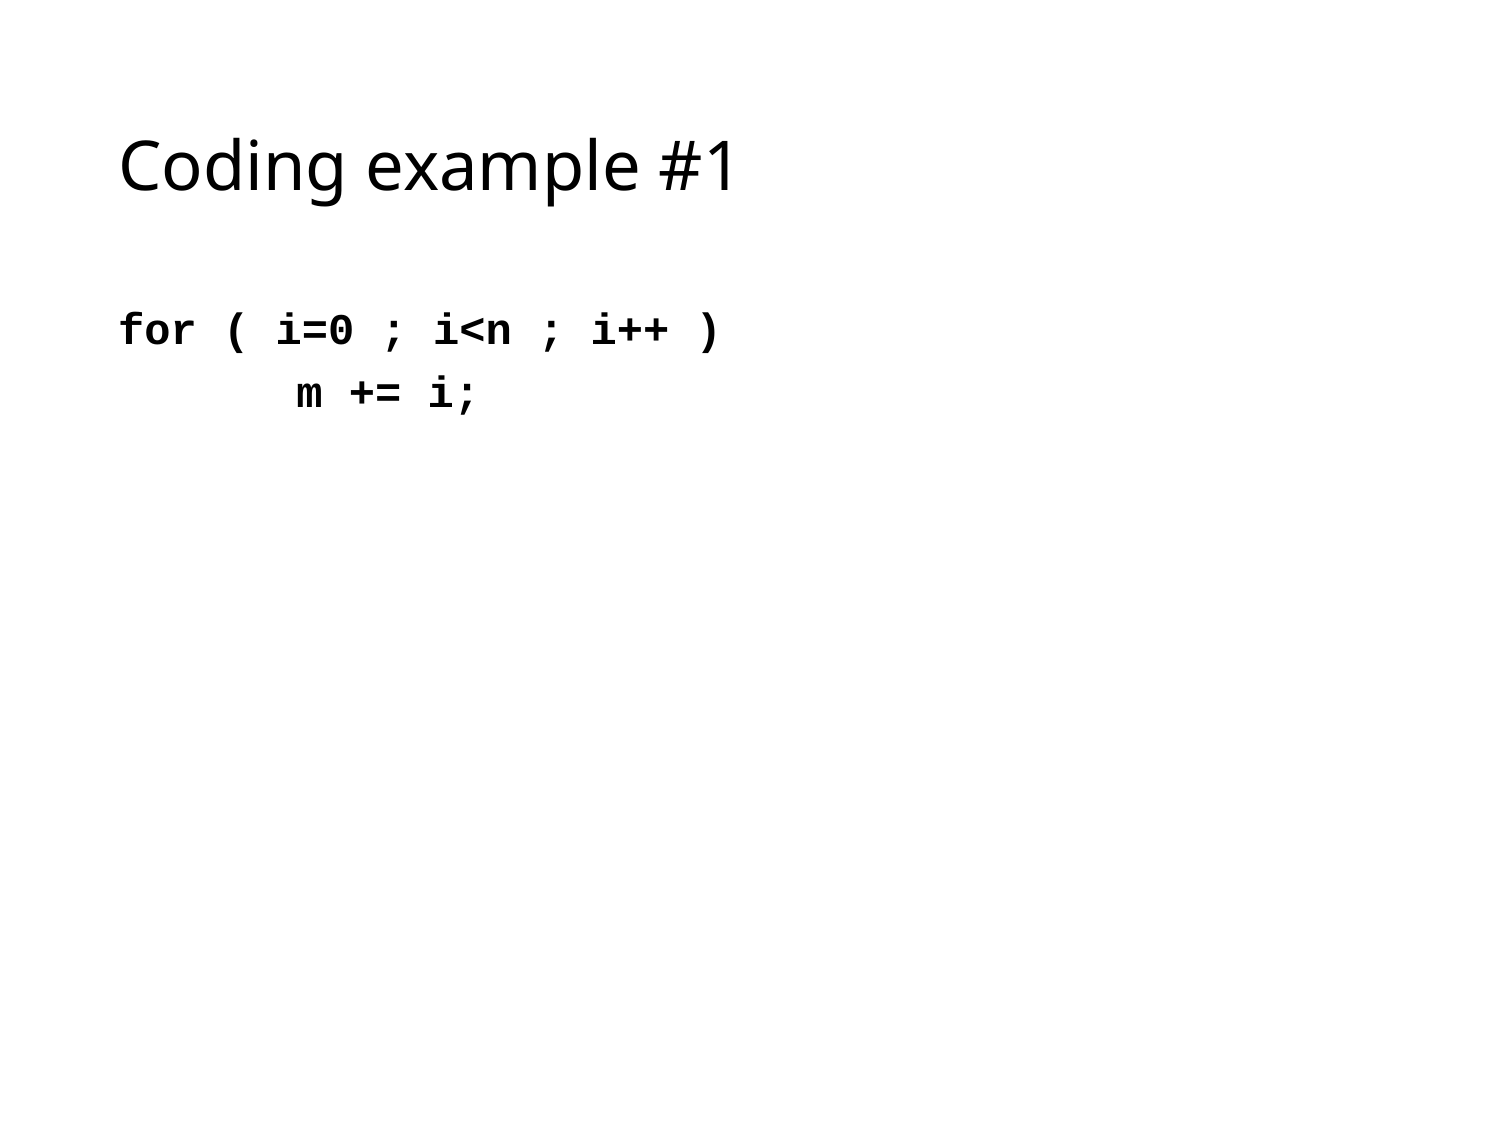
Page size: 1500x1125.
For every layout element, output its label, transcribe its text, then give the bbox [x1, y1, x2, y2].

list for ( i=0 ; i<n ; i++ ) m += i; [103, 299, 1397, 1014]
title Coding example #1 [103, 59, 1397, 278]
